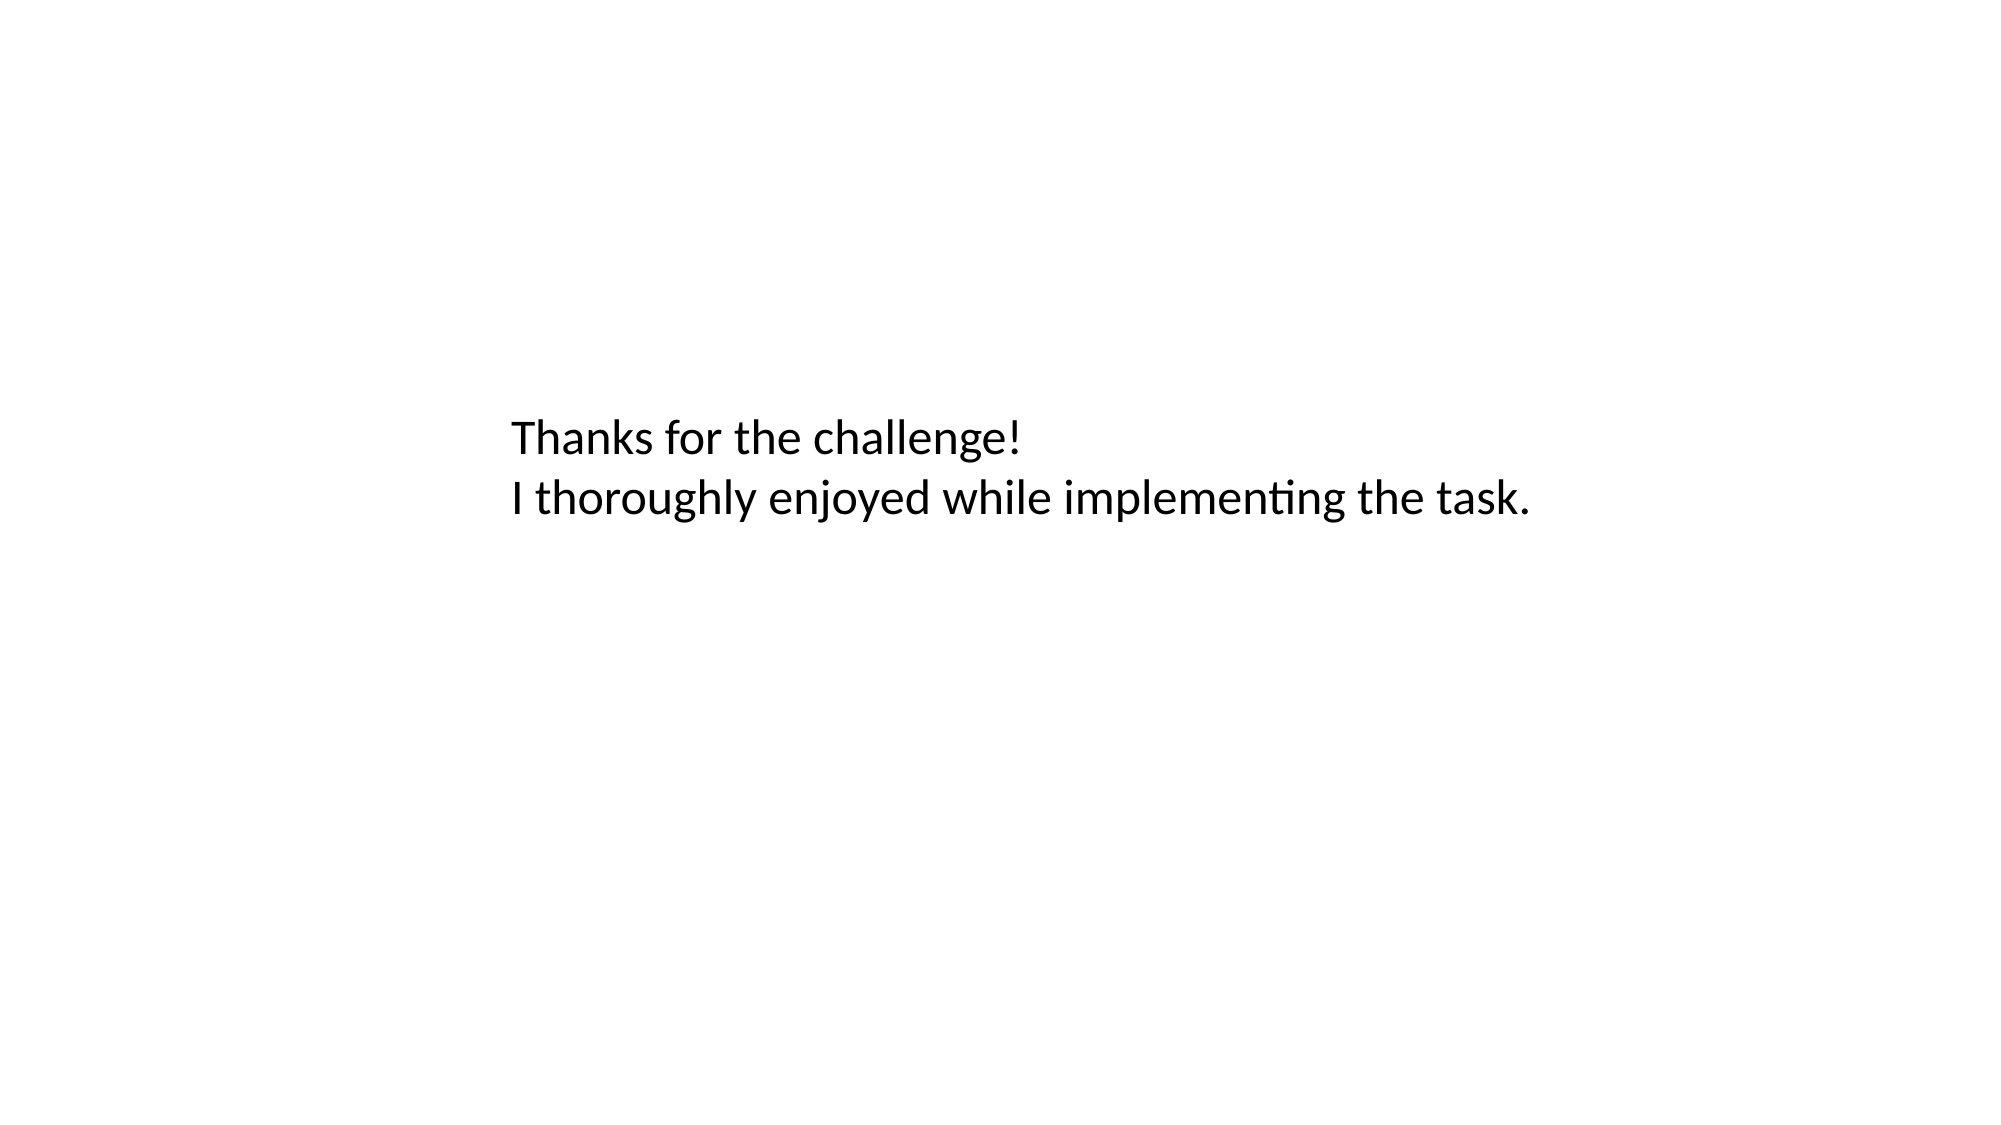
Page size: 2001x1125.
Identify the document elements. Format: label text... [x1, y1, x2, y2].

text_box Thanks for the challenge! I thoroughly enjoyed while implementing the task. [496, 397, 1778, 532]
